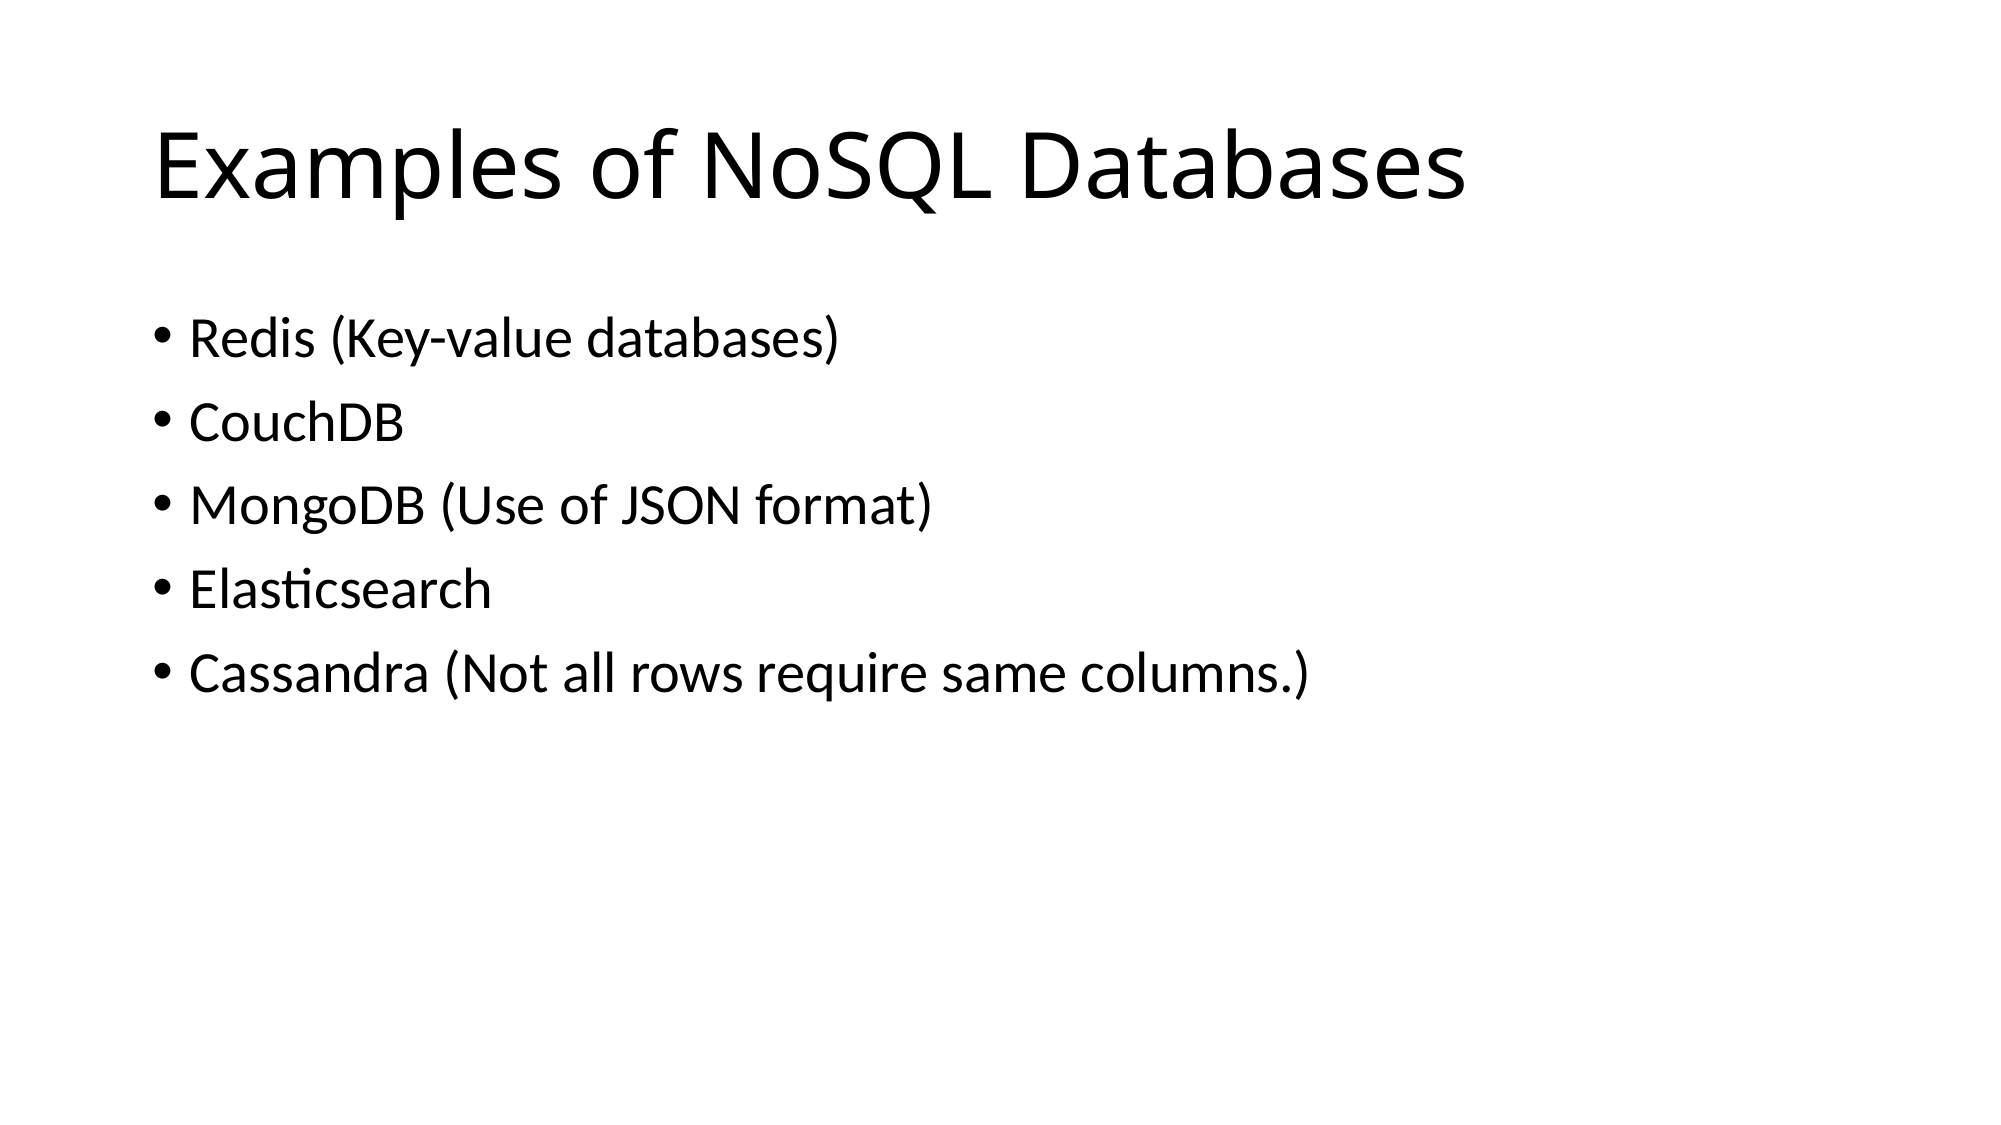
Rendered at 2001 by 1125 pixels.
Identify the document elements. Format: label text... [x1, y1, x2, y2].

title Examples of NoSQL Databases [137, 59, 1863, 278]
list Redis (Key-value databases) CouchDB MongoDB (Use of JSON format) Elasticsearch Cassandra (Not all rows require same columns.) [137, 299, 1863, 1014]
